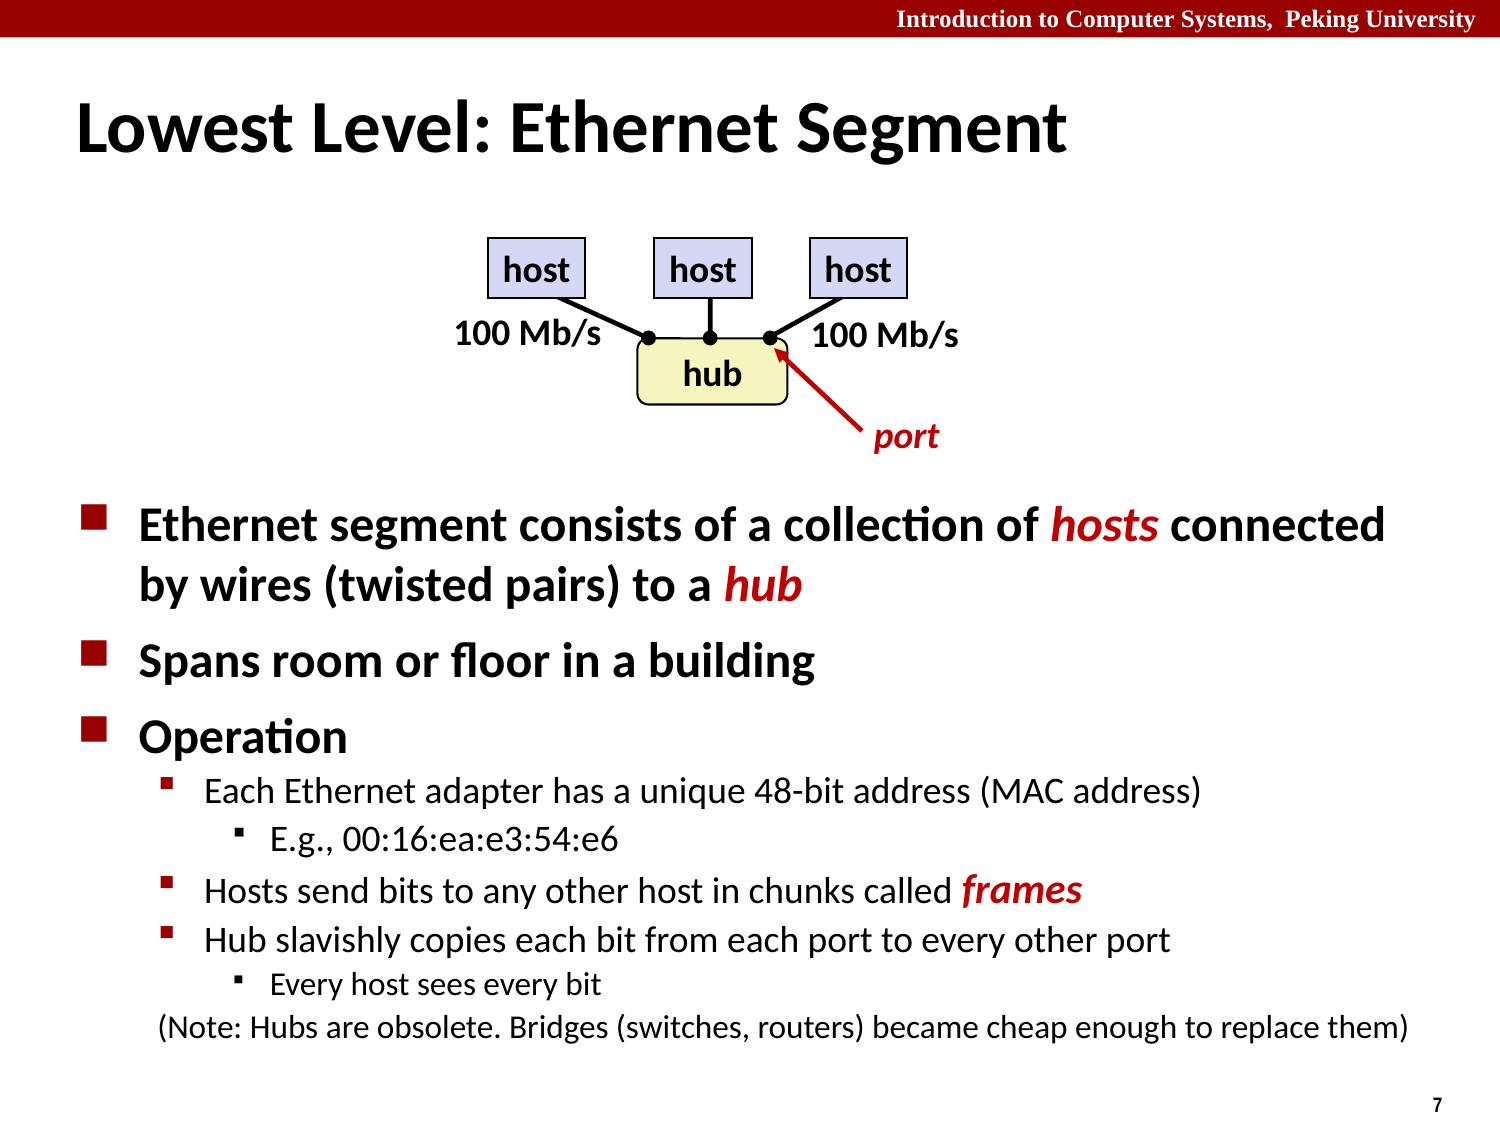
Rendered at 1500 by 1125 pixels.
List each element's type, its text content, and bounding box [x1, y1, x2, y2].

text_box port [859, 403, 955, 463]
text_box hub [637, 338, 788, 405]
text_box 100 Mb/s [438, 300, 617, 361]
title Lowest Level: Ethernet Segment [60, 74, 1326, 170]
text_box host [809, 237, 908, 298]
list Ethernet segment consists of a collection of hosts connected by wires (twisted pairs) to a hub Spans room or floor in a building Operation Each Ethernet adapter has a unique 48-bit address (MAC address) E.g., 00:16:ea:e3:54:e6 Hosts send bits to any other host in chunks called frames Hub slavishly copies each bit from each port to every other port Every host sees every bit (Note: Hubs are obsolete. Bridges (switches, routers) became cheap enough to replace them) [66, 483, 1451, 997]
text_box host [487, 237, 586, 298]
text_box [774, 348, 863, 432]
text_box [702, 330, 718, 346]
text_box 100 Mb/s [795, 302, 974, 362]
text_box [762, 330, 778, 346]
text_box [641, 330, 657, 346]
text_box host [654, 237, 752, 298]
